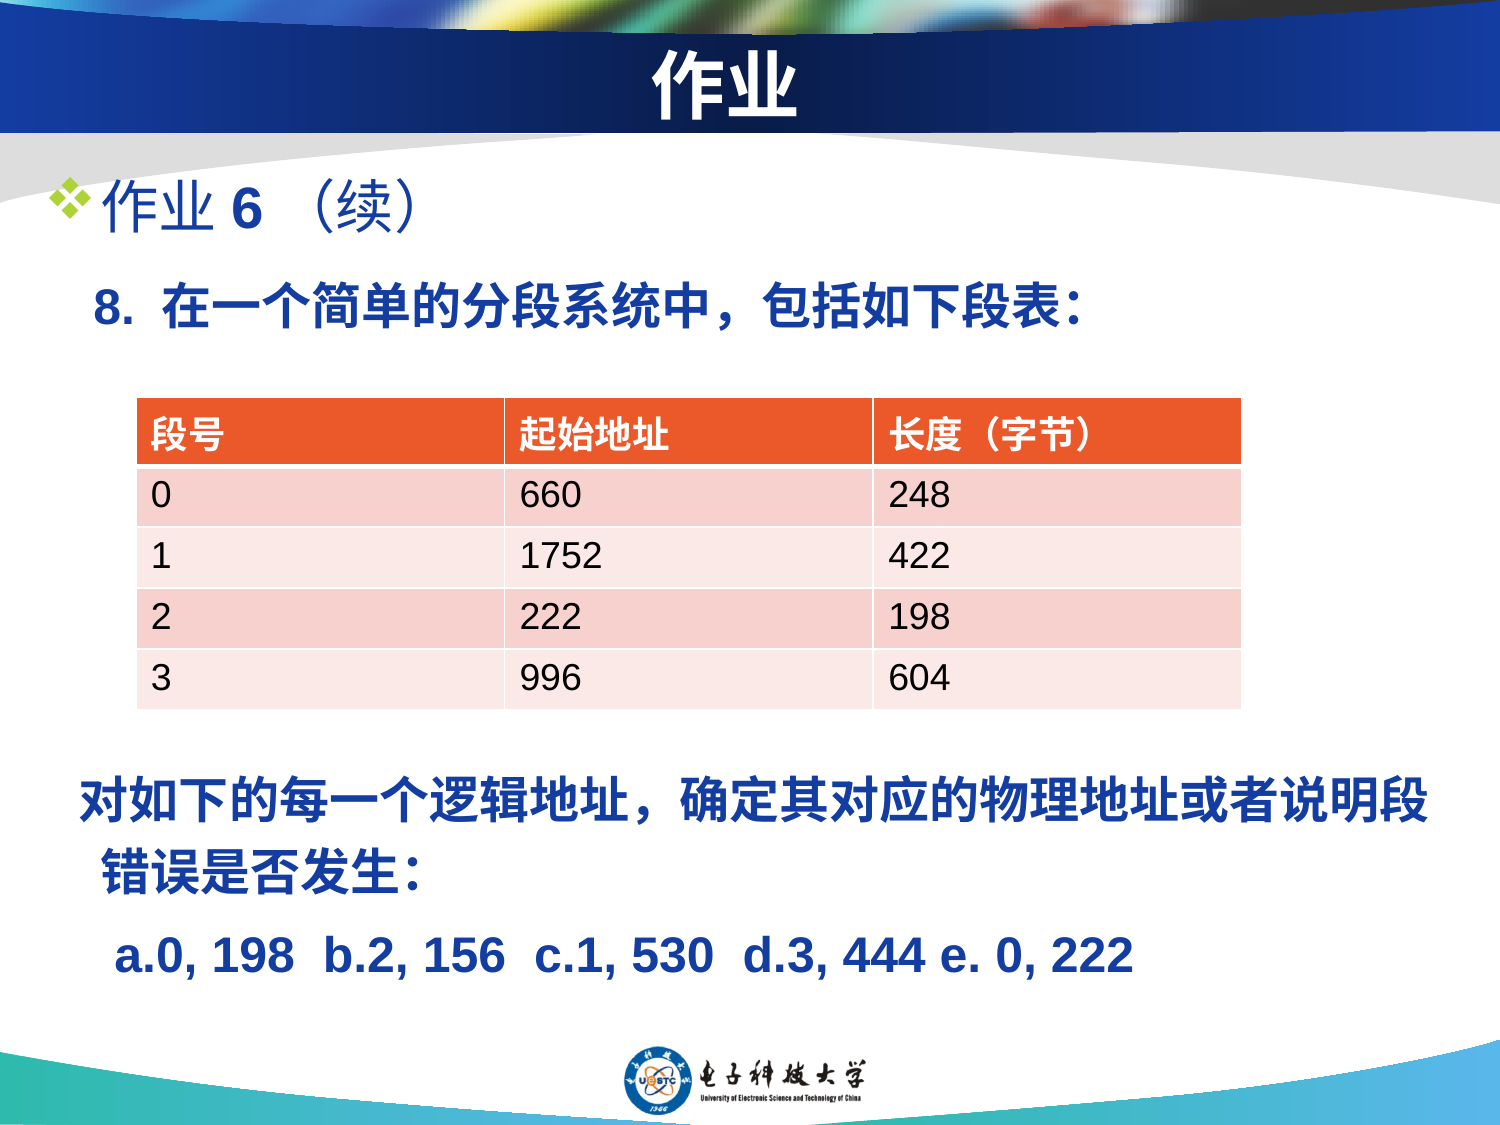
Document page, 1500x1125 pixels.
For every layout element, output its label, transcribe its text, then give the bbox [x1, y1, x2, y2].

table_header 长度（字节） [874, 398, 1241, 464]
picture [0, 0, 1492, 35]
table_cell 0 [137, 469, 504, 526]
table_header 起始地址 [505, 398, 872, 464]
list 作业6（续） 8. 在一个简单的分段系统中，包括如下段表： 对如下的每一个逻辑地址，确定其对应的物理地址或者说明段错误是否发生： a.0, 198 b.2, 156 c.1, 530 d.3, 444 e. 0, 222 [29, 148, 1471, 1000]
table_cell 1752 [505, 528, 872, 587]
title 作业 [137, 37, 1313, 131]
table_cell 3 [137, 650, 504, 709]
table_cell 198 [874, 589, 1241, 648]
table_cell 248 [874, 469, 1241, 526]
table_cell 1 [137, 528, 504, 587]
table_header 段号 [137, 398, 504, 464]
table_cell 222 [505, 589, 872, 648]
table_cell 996 [505, 650, 872, 709]
picture [621, 1039, 869, 1118]
table_cell 422 [874, 528, 1241, 587]
table_cell 2 [137, 589, 504, 648]
table_cell 604 [874, 650, 1241, 709]
table_cell 660 [505, 469, 872, 526]
